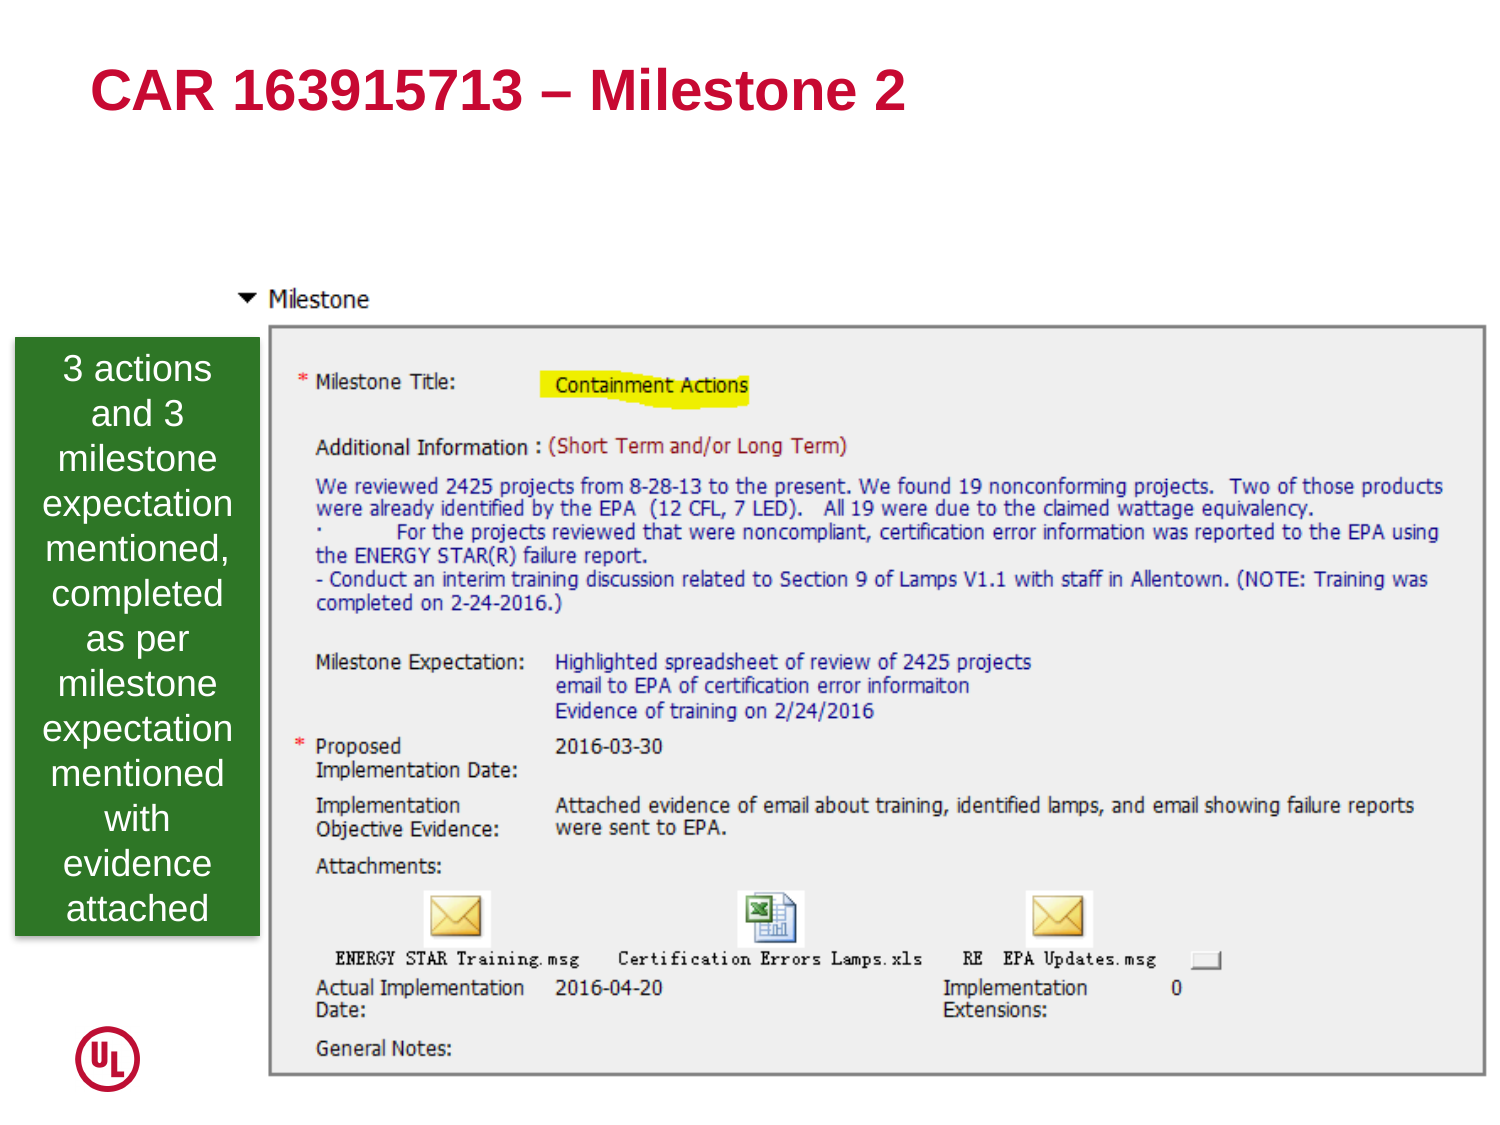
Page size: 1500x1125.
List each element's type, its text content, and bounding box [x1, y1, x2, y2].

title CAR 163915713 – Milestone 2 [74, 44, 1426, 233]
picture [75, 1026, 140, 1092]
text_box 3 actions and 3 milestone expectation mentioned, completed as per milestone expectation mentioned with evidence attached [15, 337, 224, 936]
picture [229, 273, 1500, 1090]
